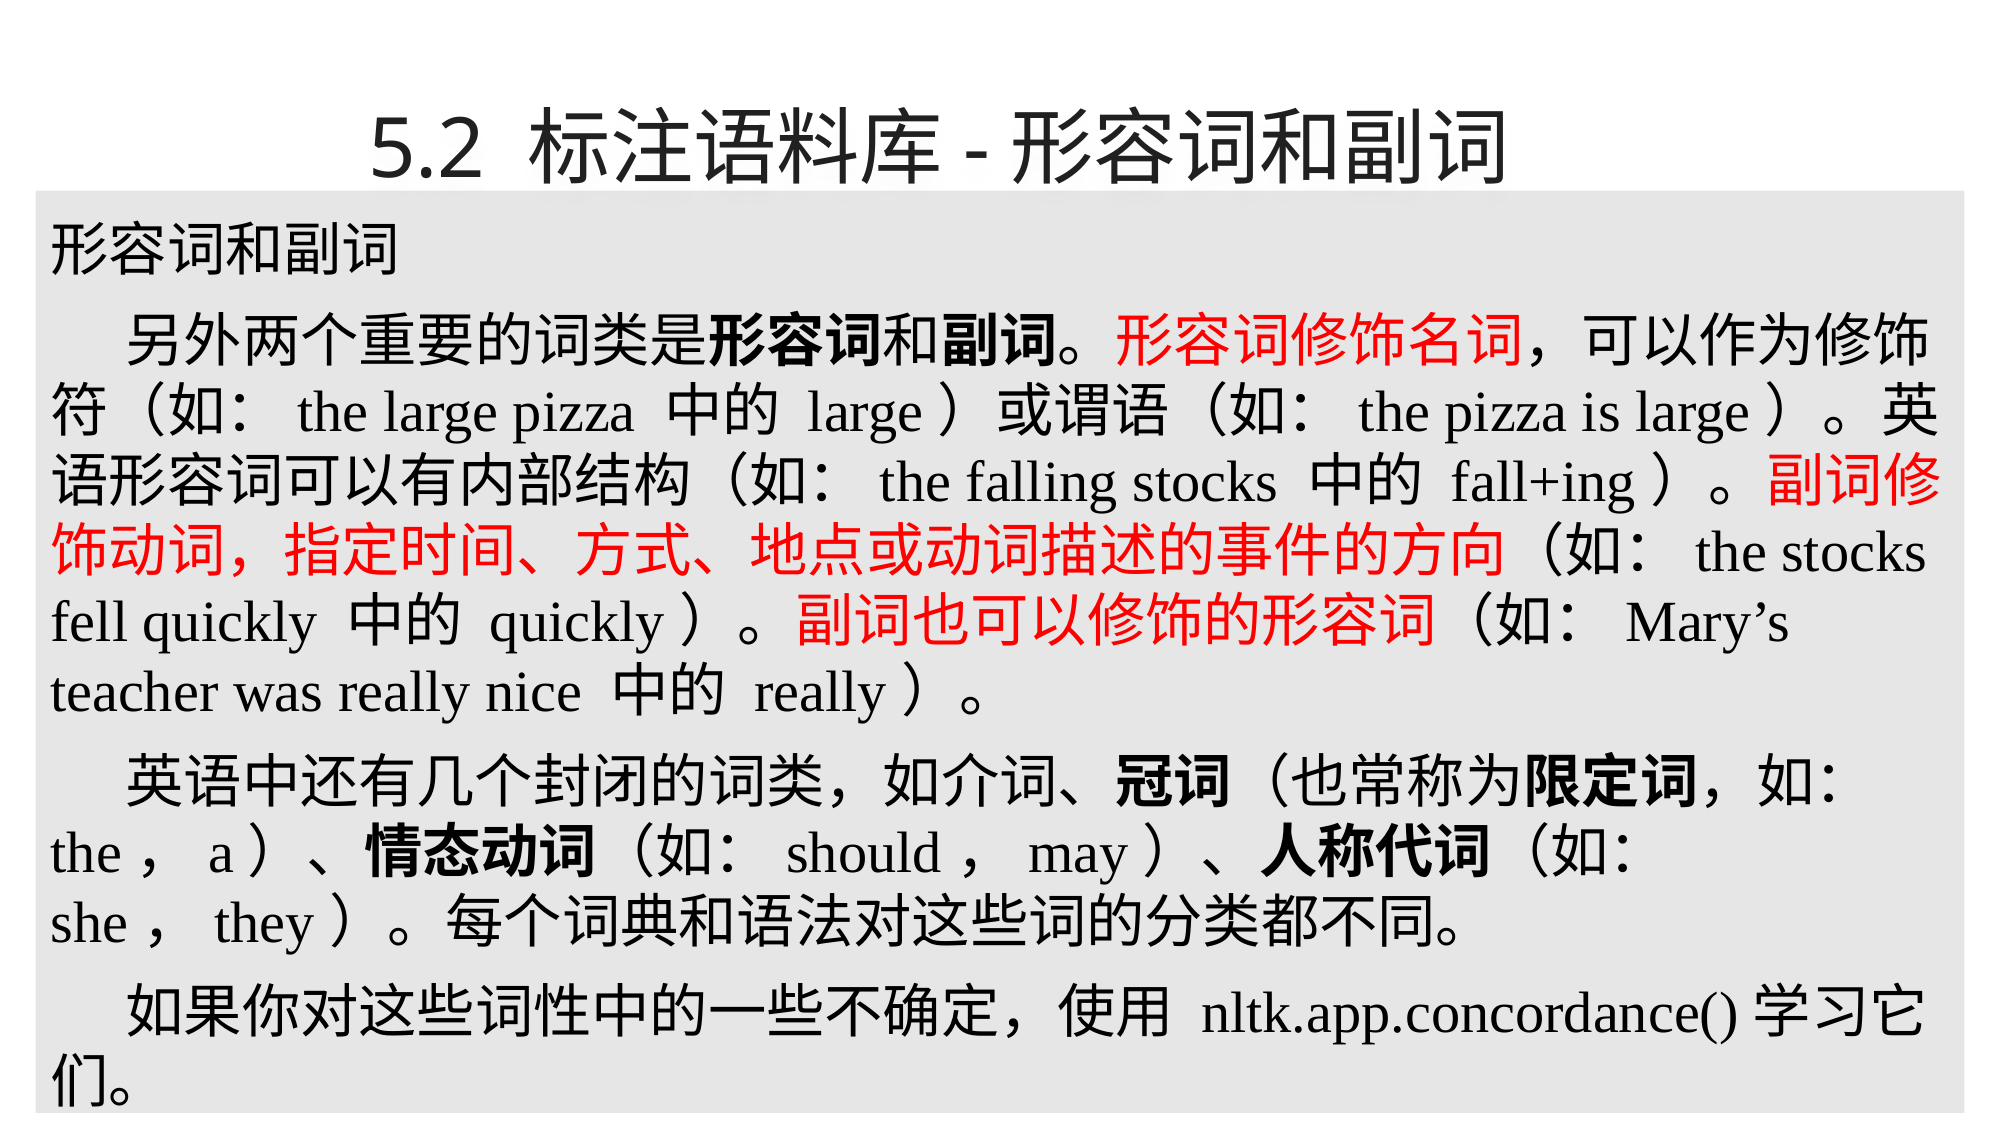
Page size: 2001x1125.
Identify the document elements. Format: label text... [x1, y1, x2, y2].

list 形容词和副词 另外两个重要的词类是形容词和副词。形容词修饰名词，可以作为修饰符（如：the large pizza 中的 large）或谓语（如：the pizza is large）。英语形容词可以有内部结构（如：the falling stocks 中的 fall+ing）。副词修饰动词，指定时间、方式、地点或动词描述的事件的方向（如：the stocks fell quickly 中的 quickly）。副词也可以修饰的形容词（如：Mary’s teacher was really nice 中的 really）。 英语中还有几个封闭的词类，如介词、冠词（也常称为限定词，如：the，a）、情态动词（如：should，may）、人称代词（如：she，they）。每个词典和语法对这些词的分类都不同。 如果你对这些词性中的一些不确定，使用 nltk.app.concordance()学习它们。 [35, 190, 1965, 1113]
title 5.2 标注语料库-形容词和副词 [353, 36, 1647, 203]
